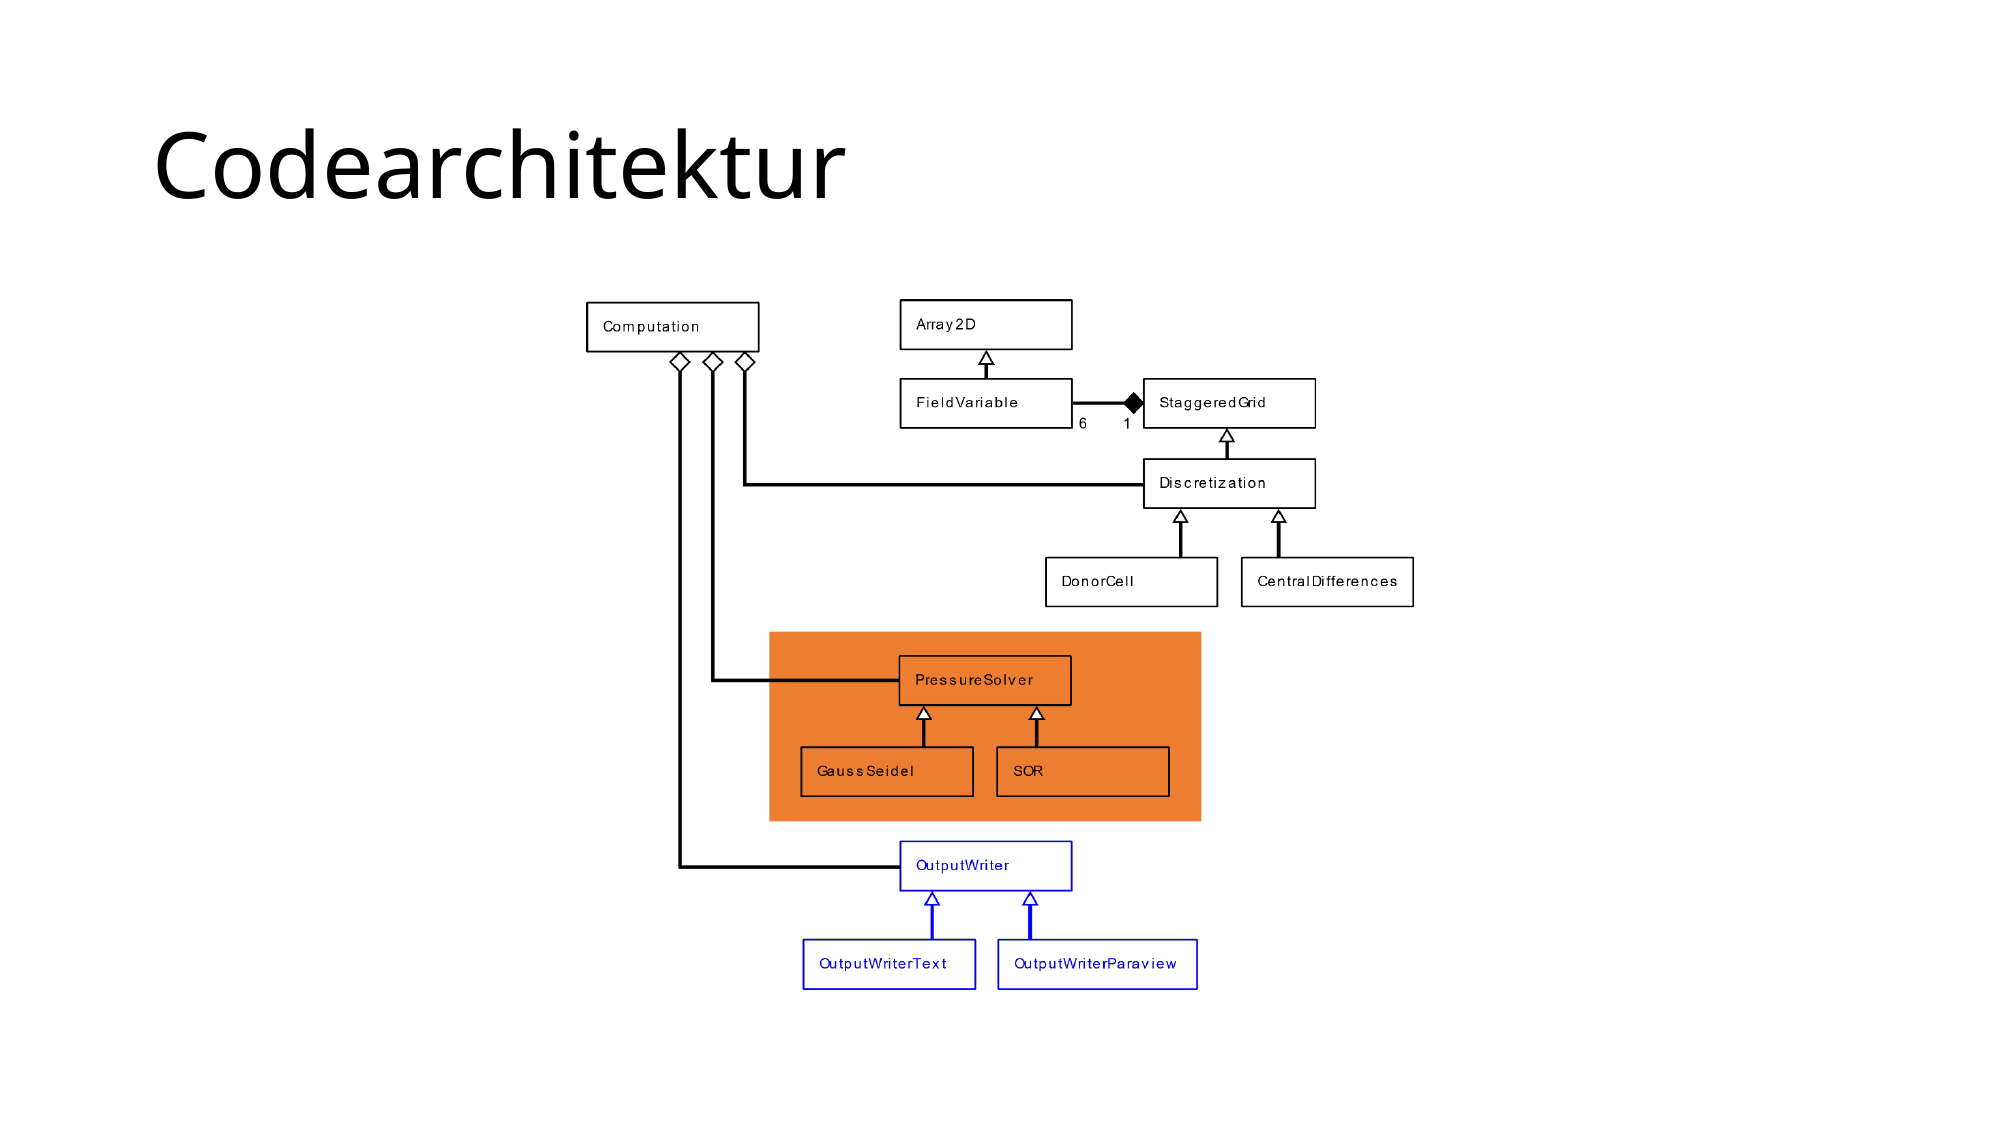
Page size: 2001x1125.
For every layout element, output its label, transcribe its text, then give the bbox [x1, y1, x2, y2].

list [585, 299, 1414, 1014]
title Codearchitektur [137, 59, 1863, 278]
